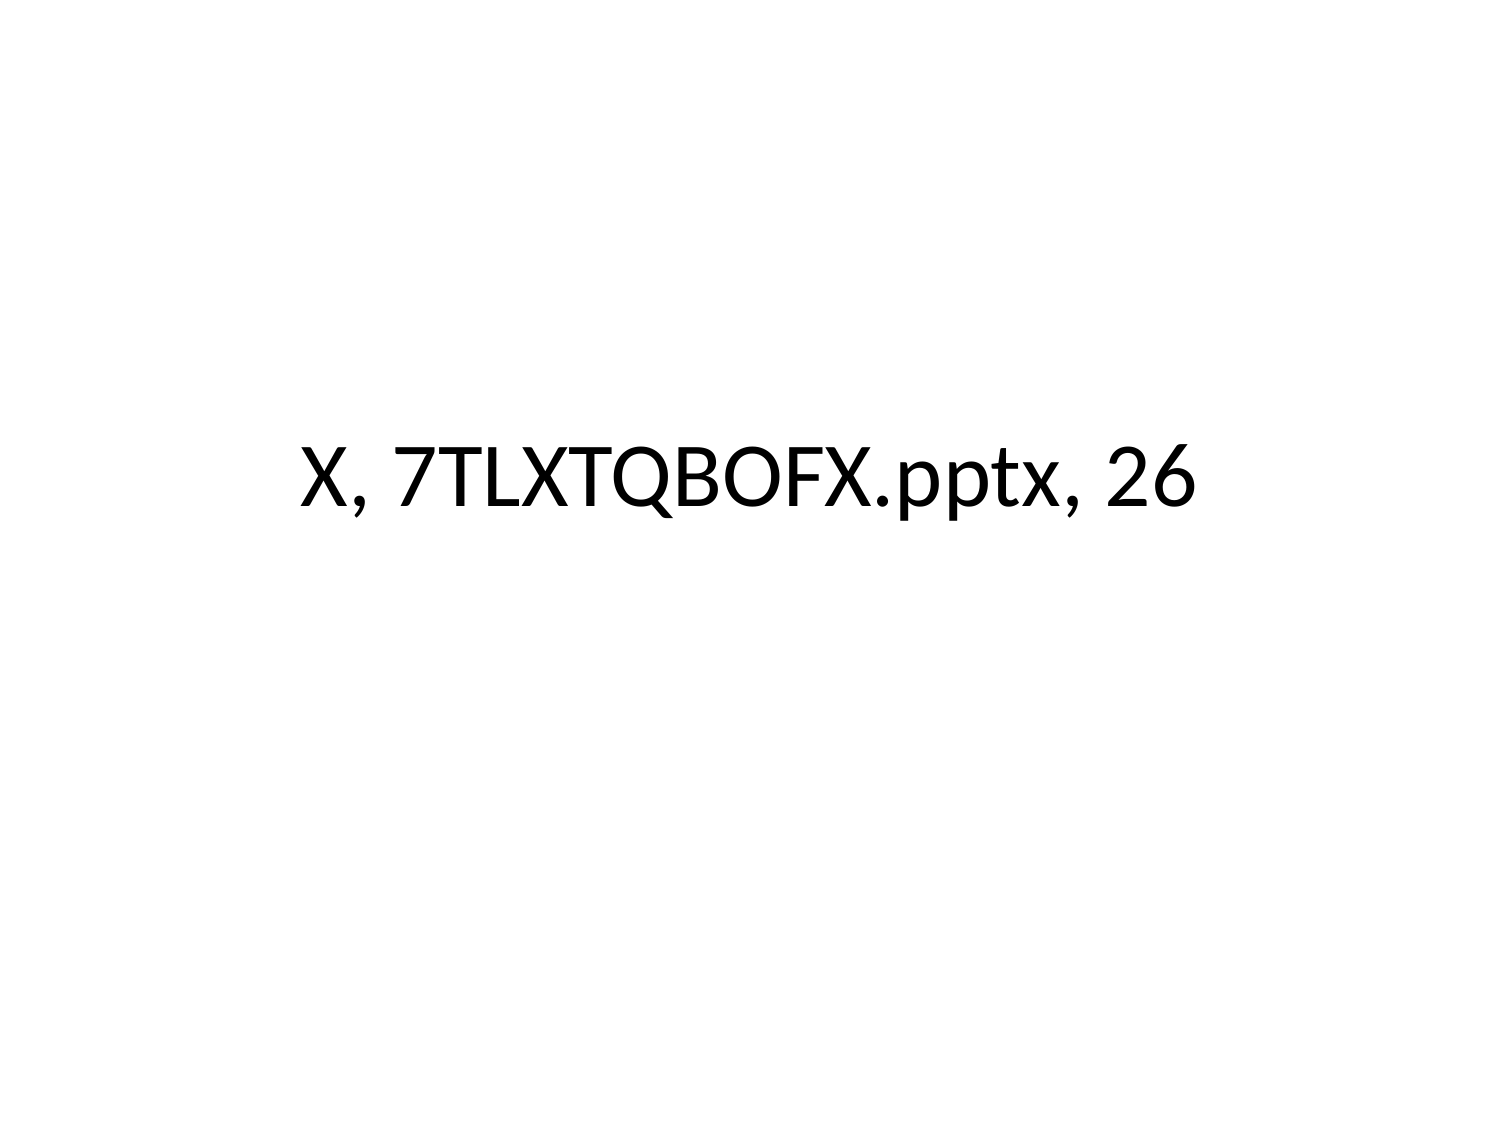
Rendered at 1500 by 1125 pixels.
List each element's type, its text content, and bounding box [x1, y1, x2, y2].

title X, 7TLXTQBOFX.pptx, 26 [112, 349, 1388, 591]
